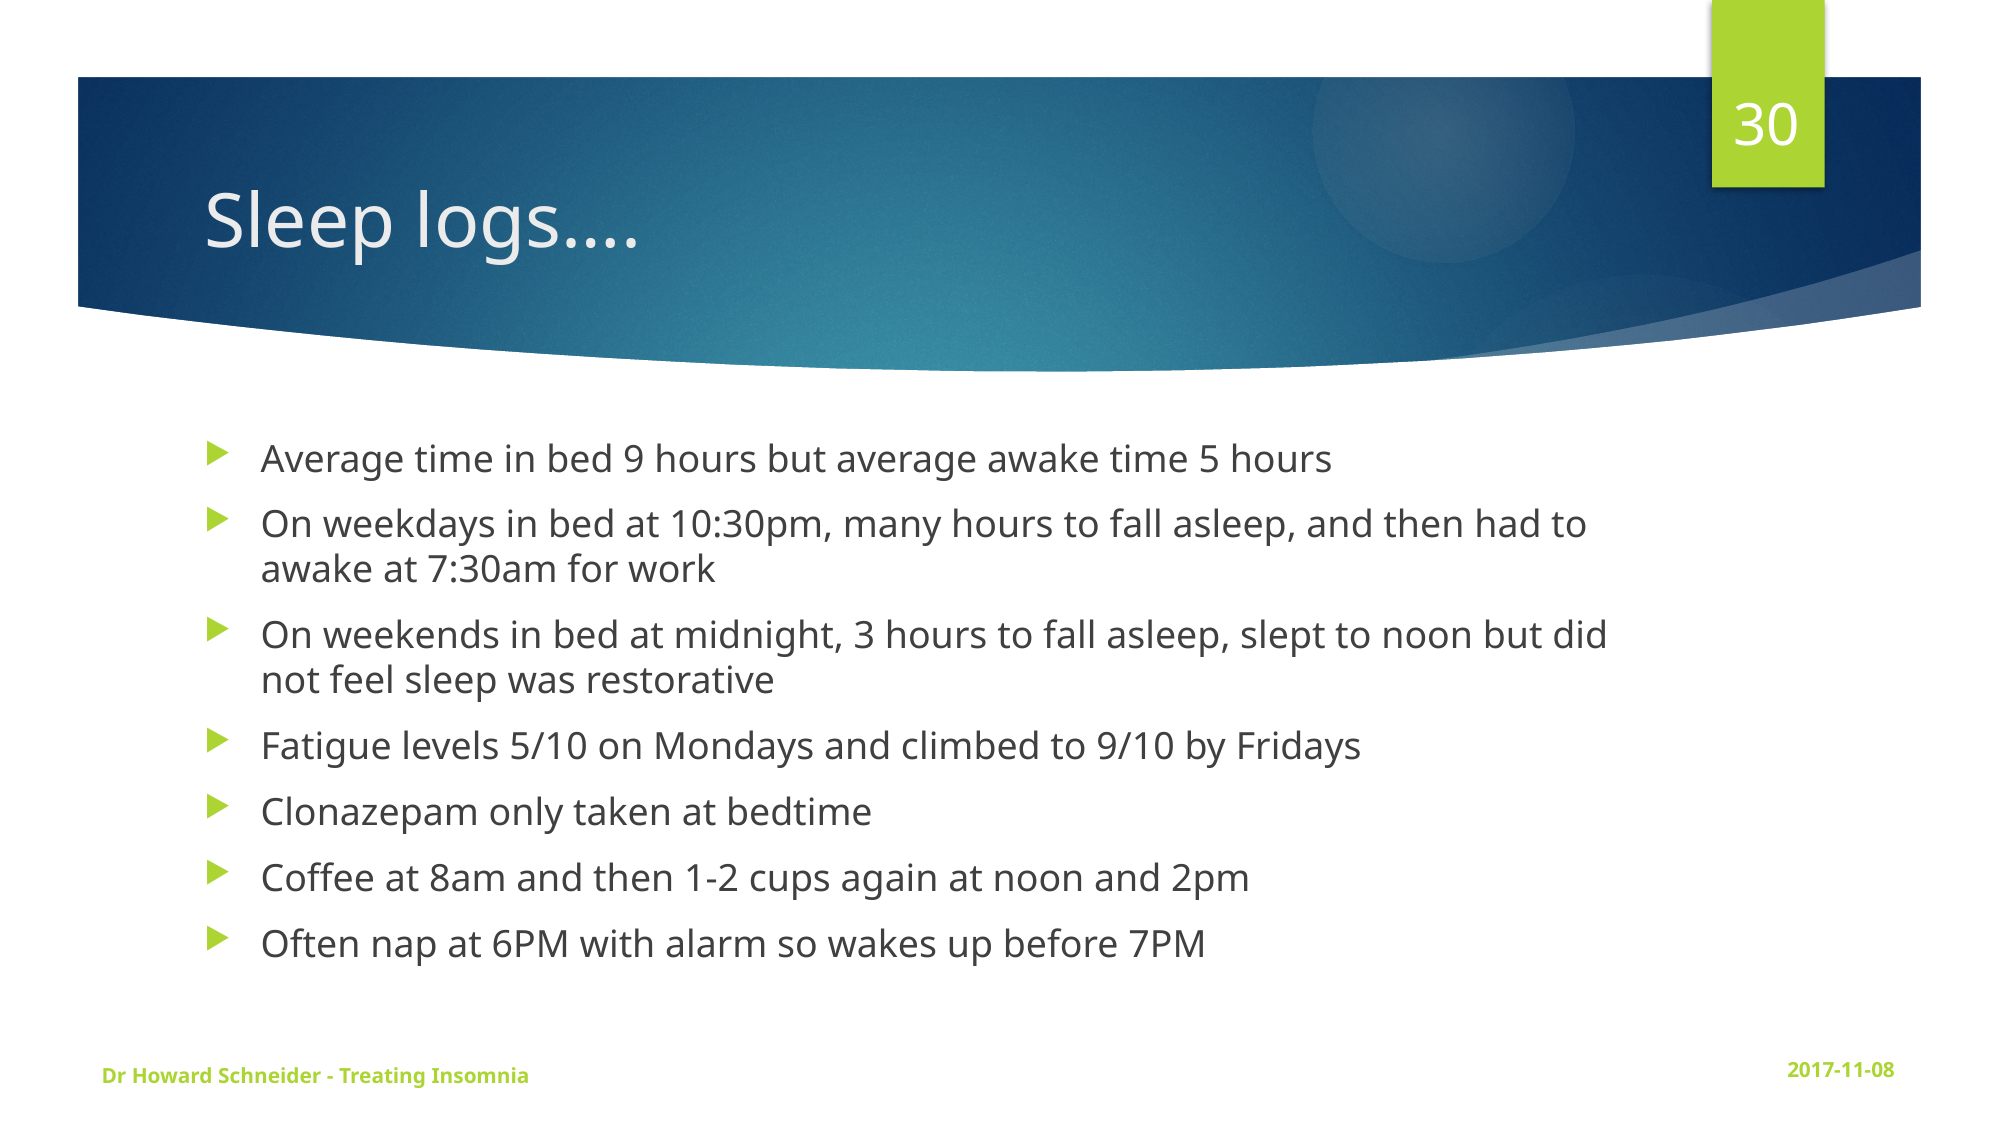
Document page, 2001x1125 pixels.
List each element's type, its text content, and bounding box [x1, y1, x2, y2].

list Average time in bed 9 hours but average awake time 5 hours On weekdays in bed at 10:30pm, many hours to fall asleep, and then had to awake at 7:30am for work On weekends in bed at midnight, 3 hours to fall asleep, slept to noon but did not feel sleep was restorative Fatigue levels 5/10 on Mondays and climbed to 9/10 by Fridays Clonazepam only taken at bedtime Coffee at 8am and then 1-2 cups again at noon and 2pm Often nap at 6PM with alarm so wakes up before 7PM [189, 427, 1627, 988]
footer Dr Howard Schneider - Treating Insomnia [86, 1048, 720, 1099]
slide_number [1747, 1048, 1910, 1099]
slide_number 30 [1698, 48, 1836, 175]
title Sleep logs…. [189, 159, 1627, 276]
